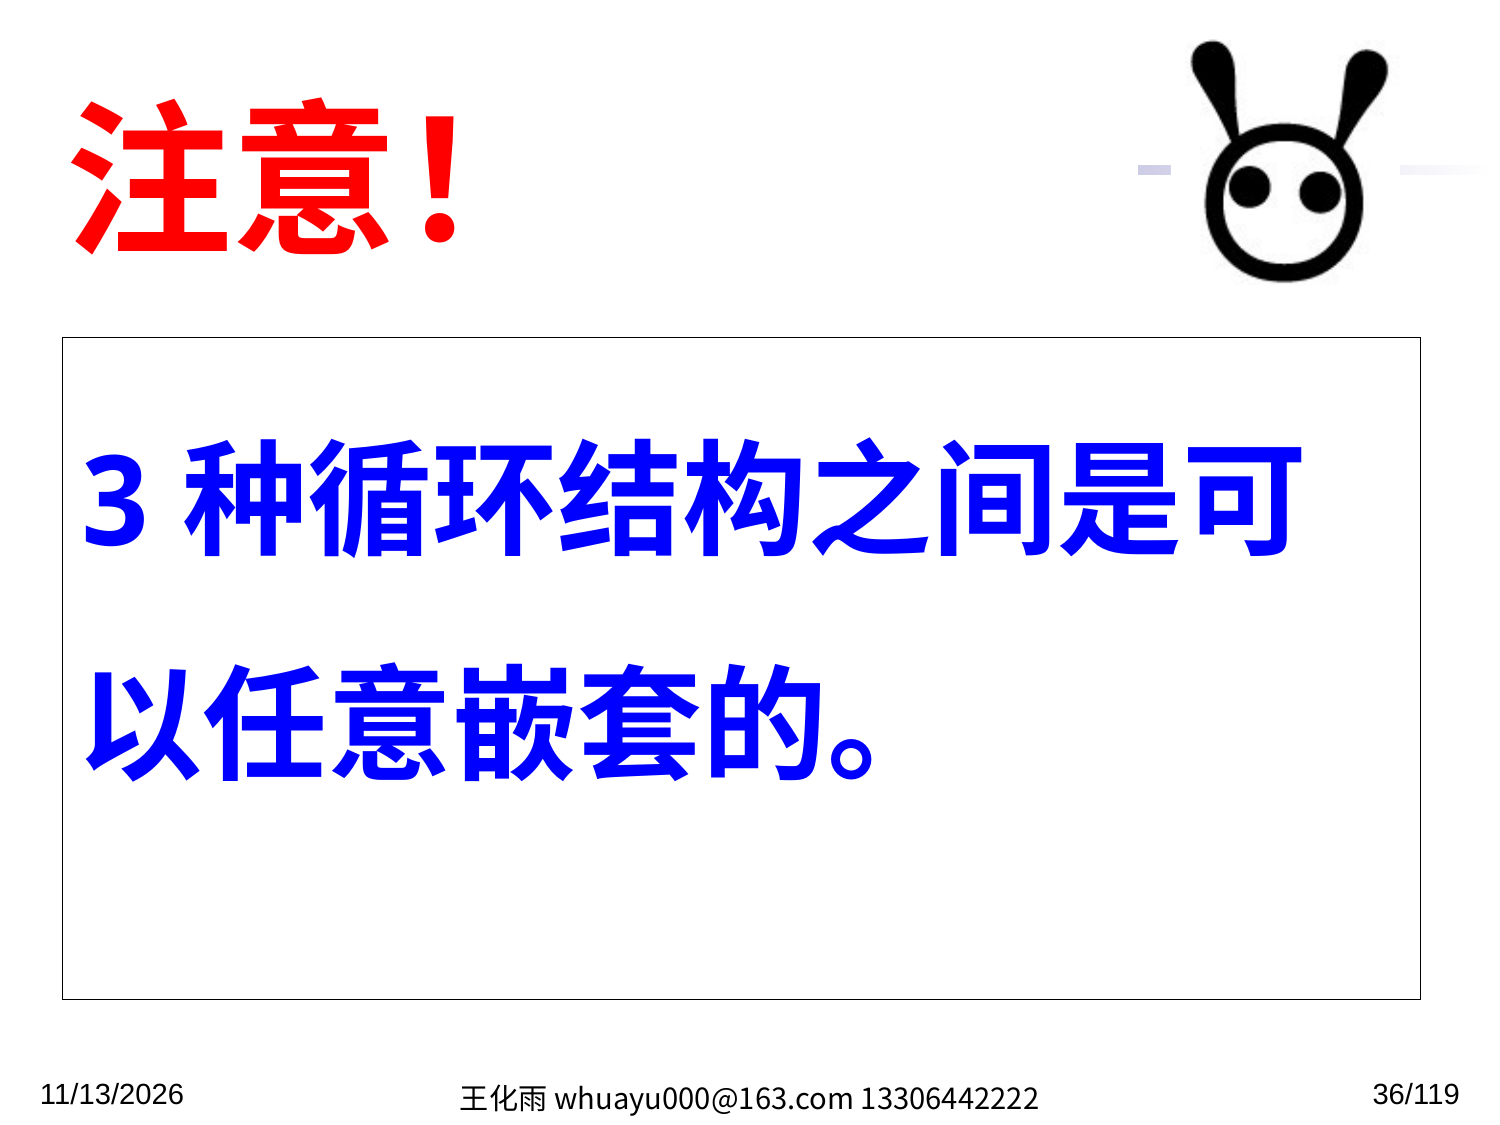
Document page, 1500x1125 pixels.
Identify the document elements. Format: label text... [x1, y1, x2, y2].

list 3种循环结构之间是可以任意嵌套的。 [62, 337, 1421, 1000]
footer 王化雨 whuayu000@163.com 13306442222 [387, 1074, 1113, 1103]
slide_number 36/119 [1187, 1074, 1476, 1103]
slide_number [24, 1074, 376, 1103]
title 注意！ [50, 75, 1138, 275]
picture [1170, 24, 1401, 301]
